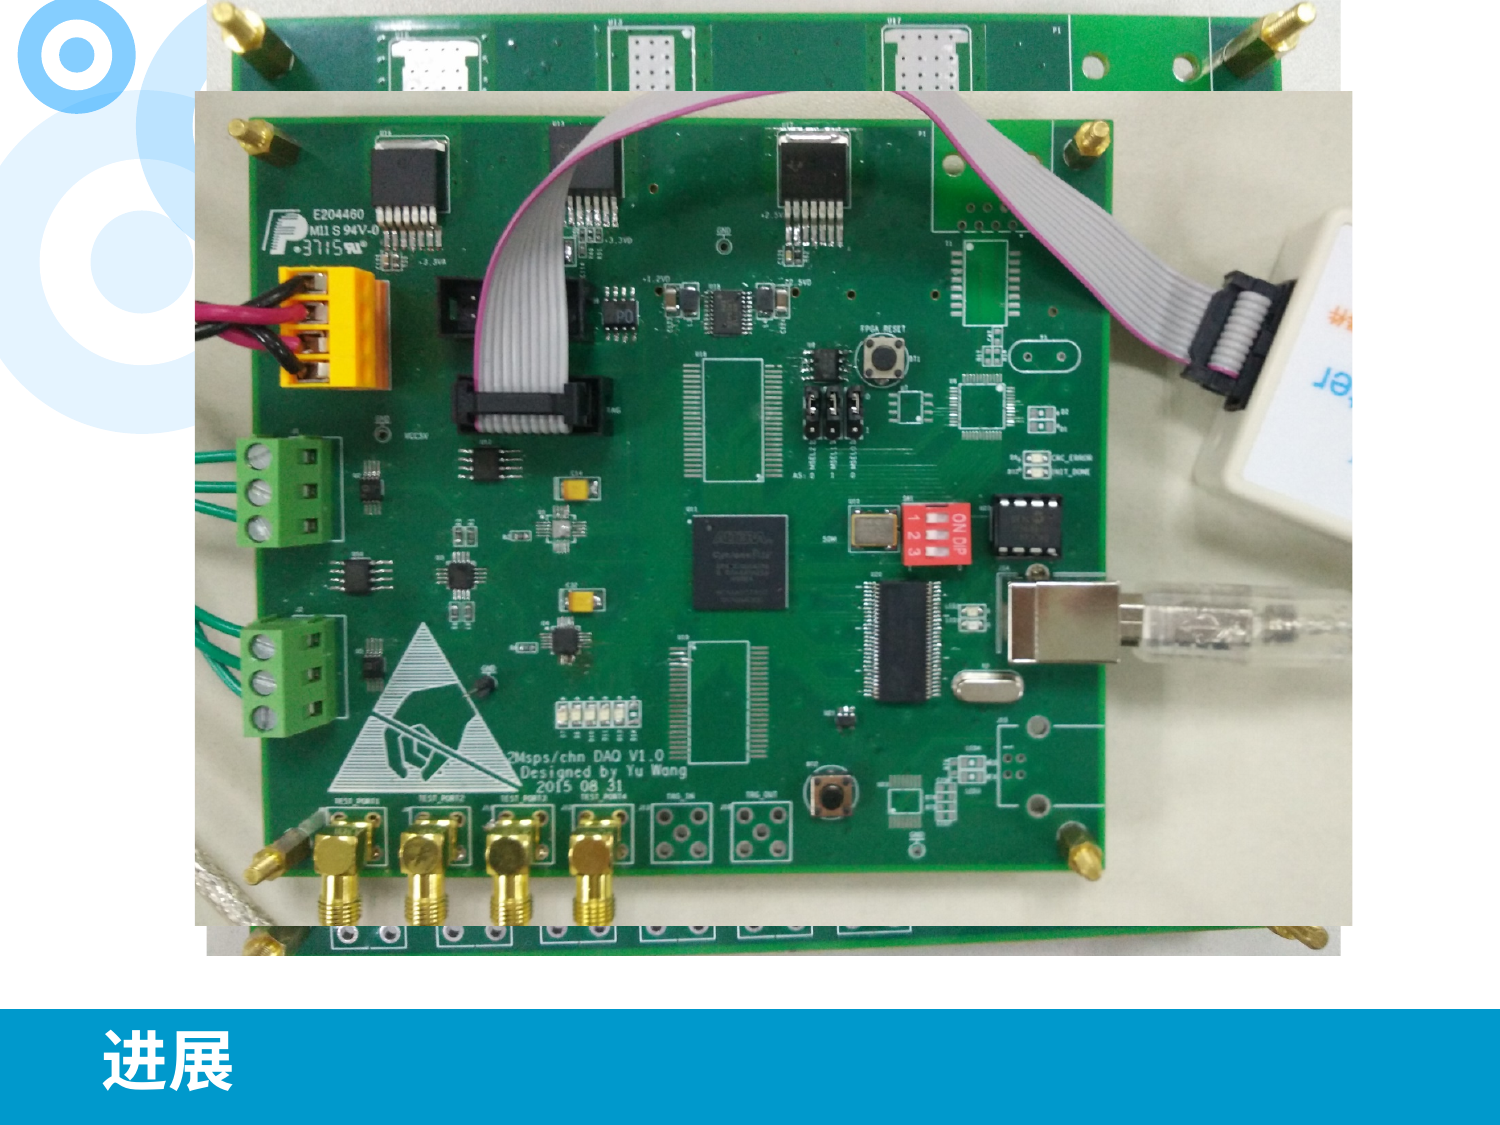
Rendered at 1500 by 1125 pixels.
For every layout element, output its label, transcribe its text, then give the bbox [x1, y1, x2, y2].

picture [194, 0, 1353, 956]
text_box 进展 [29, 1011, 308, 1106]
